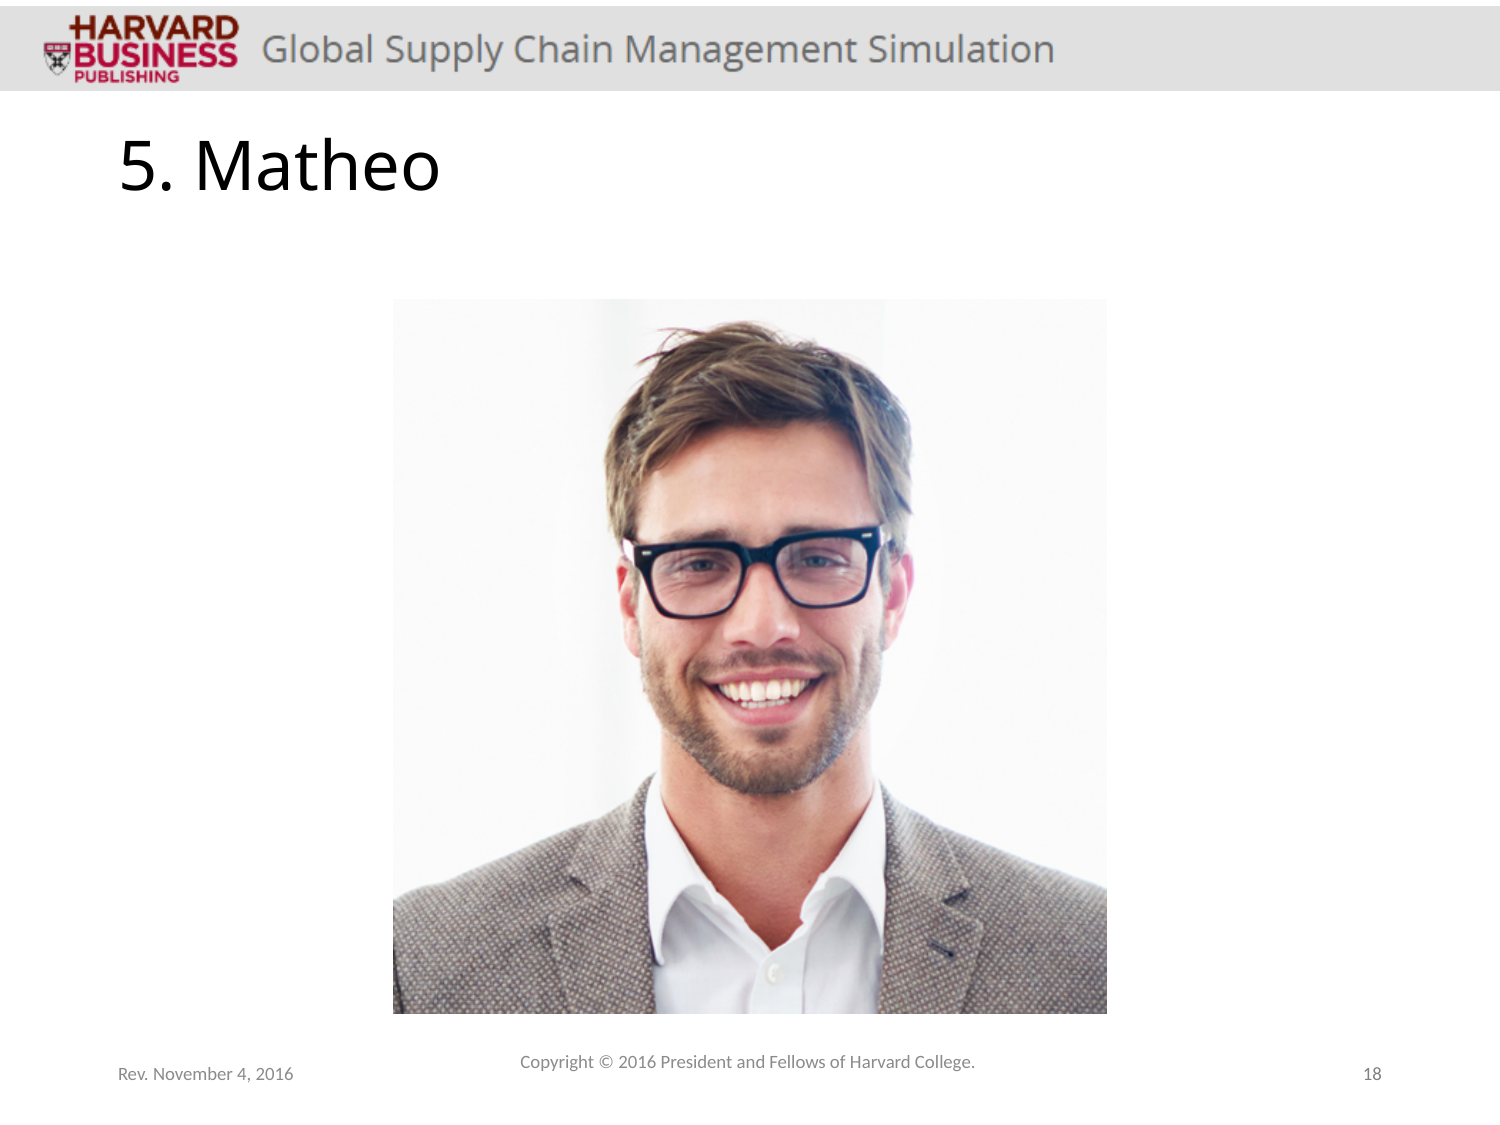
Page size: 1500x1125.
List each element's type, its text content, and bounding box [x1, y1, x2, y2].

picture [393, 299, 1107, 1014]
title 5. Matheo [103, 59, 1397, 278]
slide_number 18 [1059, 1042, 1397, 1103]
footer Copyright © 2016 President and Fellows of Harvard College. [496, 1042, 1004, 1103]
picture [0, 6, 1500, 91]
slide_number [103, 1042, 441, 1103]
